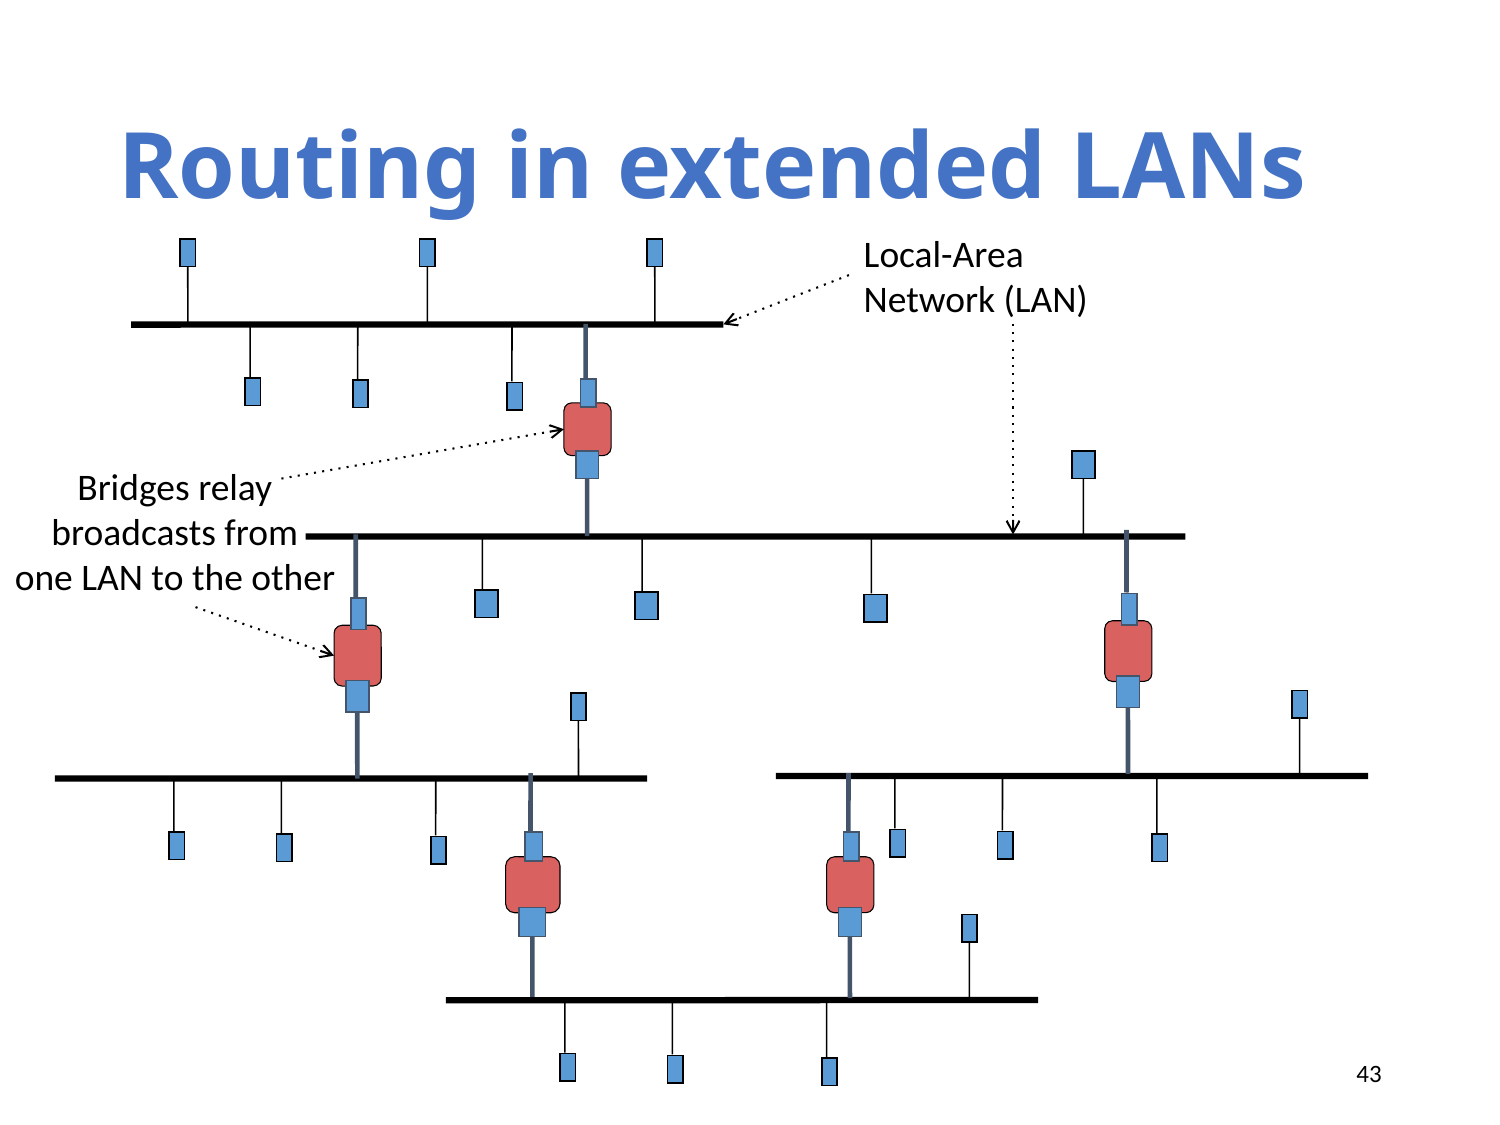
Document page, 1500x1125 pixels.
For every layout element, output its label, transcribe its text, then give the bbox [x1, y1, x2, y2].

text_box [131, 239, 724, 410]
text_box Bridges relay broadcasts from one LAN to the other [0, 455, 305, 606]
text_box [505, 773, 560, 914]
text_box Local-Area Network (LAN) [848, 222, 1103, 328]
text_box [445, 914, 1038, 1086]
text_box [723, 275, 848, 325]
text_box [195, 607, 335, 656]
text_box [305, 450, 1186, 622]
slide_number 43 [1059, 1042, 1397, 1103]
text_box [281, 429, 564, 479]
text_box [826, 773, 874, 999]
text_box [54, 693, 648, 864]
title Routing in extended LANs [103, 59, 1397, 278]
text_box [563, 323, 612, 537]
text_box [1104, 529, 1152, 774]
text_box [334, 534, 382, 779]
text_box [775, 690, 1369, 862]
